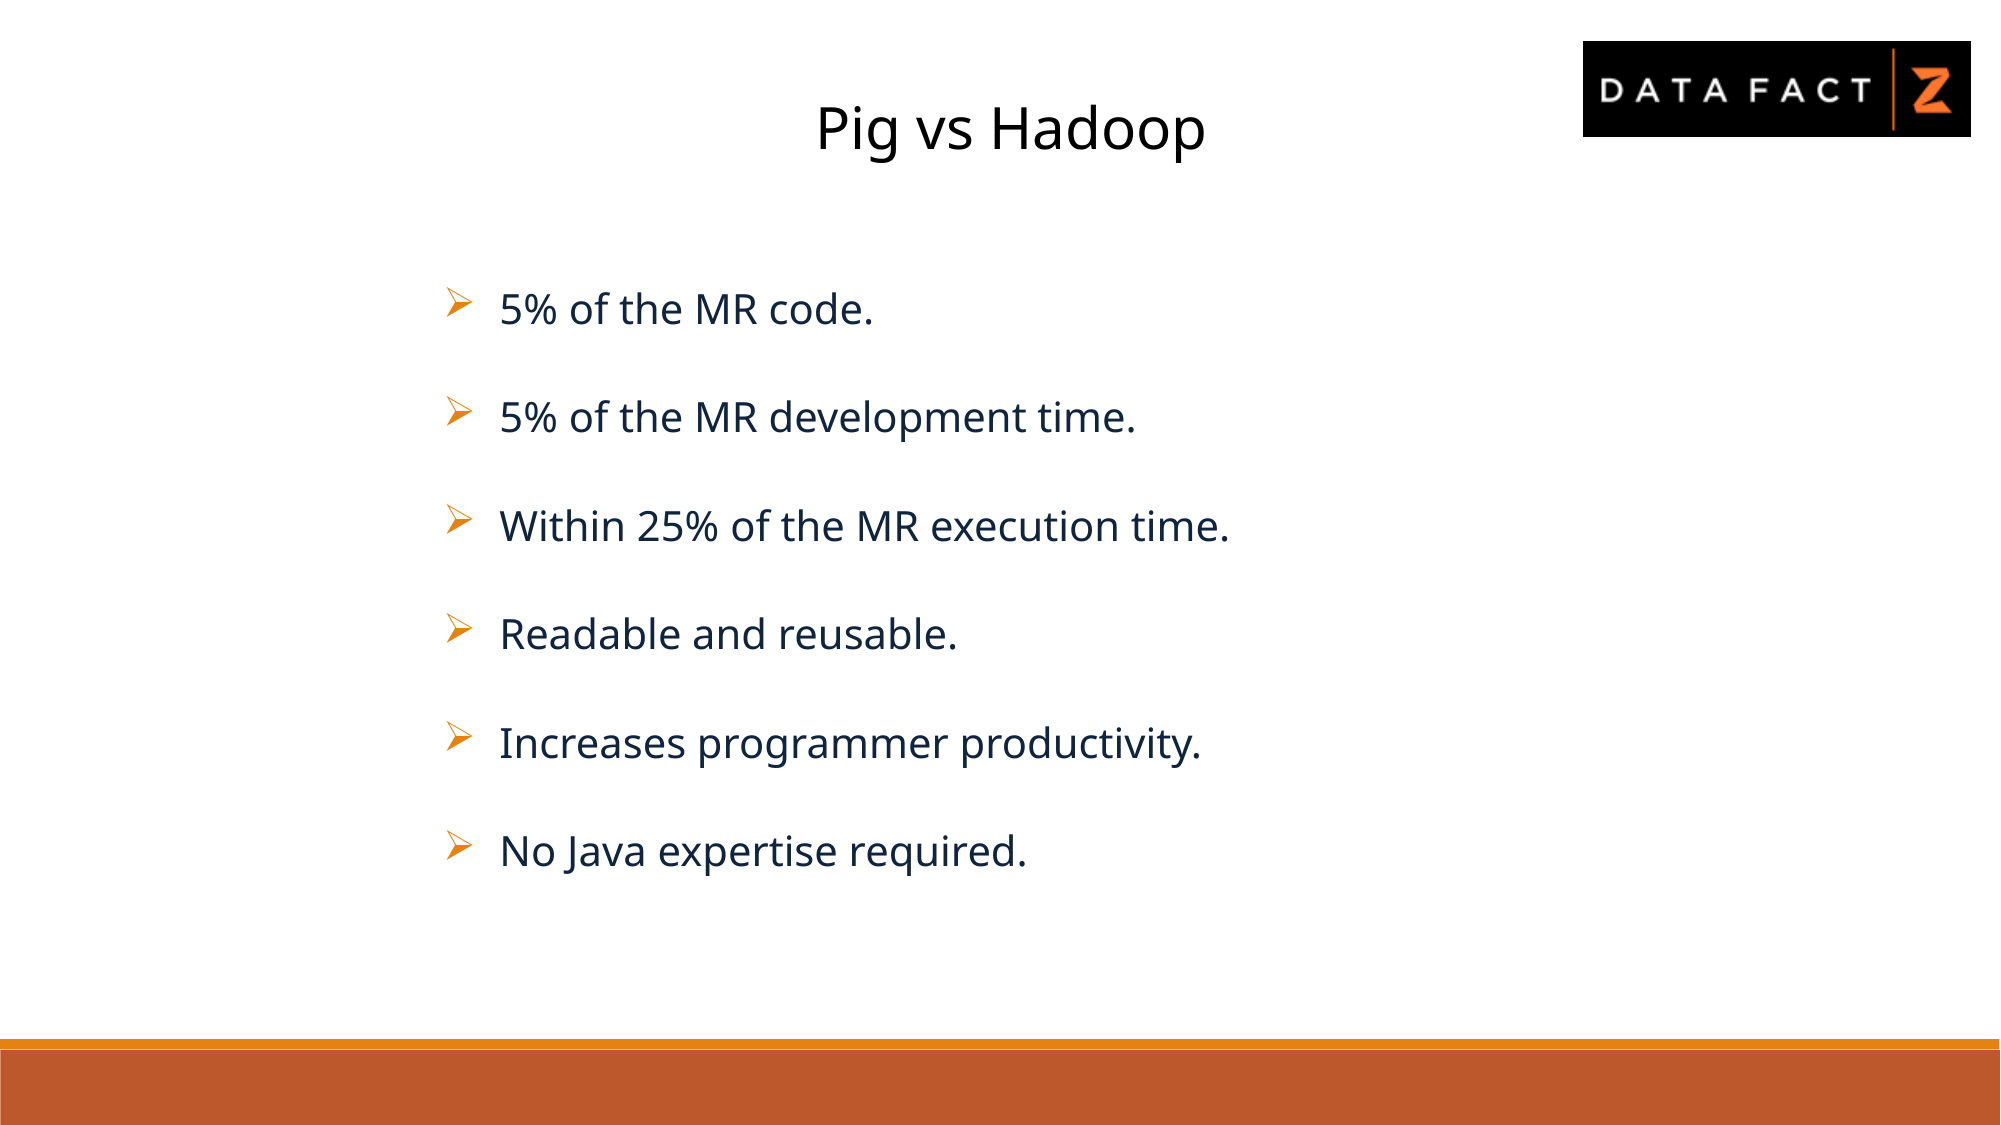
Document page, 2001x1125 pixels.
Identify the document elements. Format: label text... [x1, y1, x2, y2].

text_box 5% of the MR code. 5% of the MR development time. Within 25% of the MR execution time. Readable and reusable. Increases programmer productivity. No Java expertise required. [362, 224, 1661, 1000]
picture [1583, 41, 1971, 137]
text_box Pig vs Hadoop [530, 66, 1493, 187]
